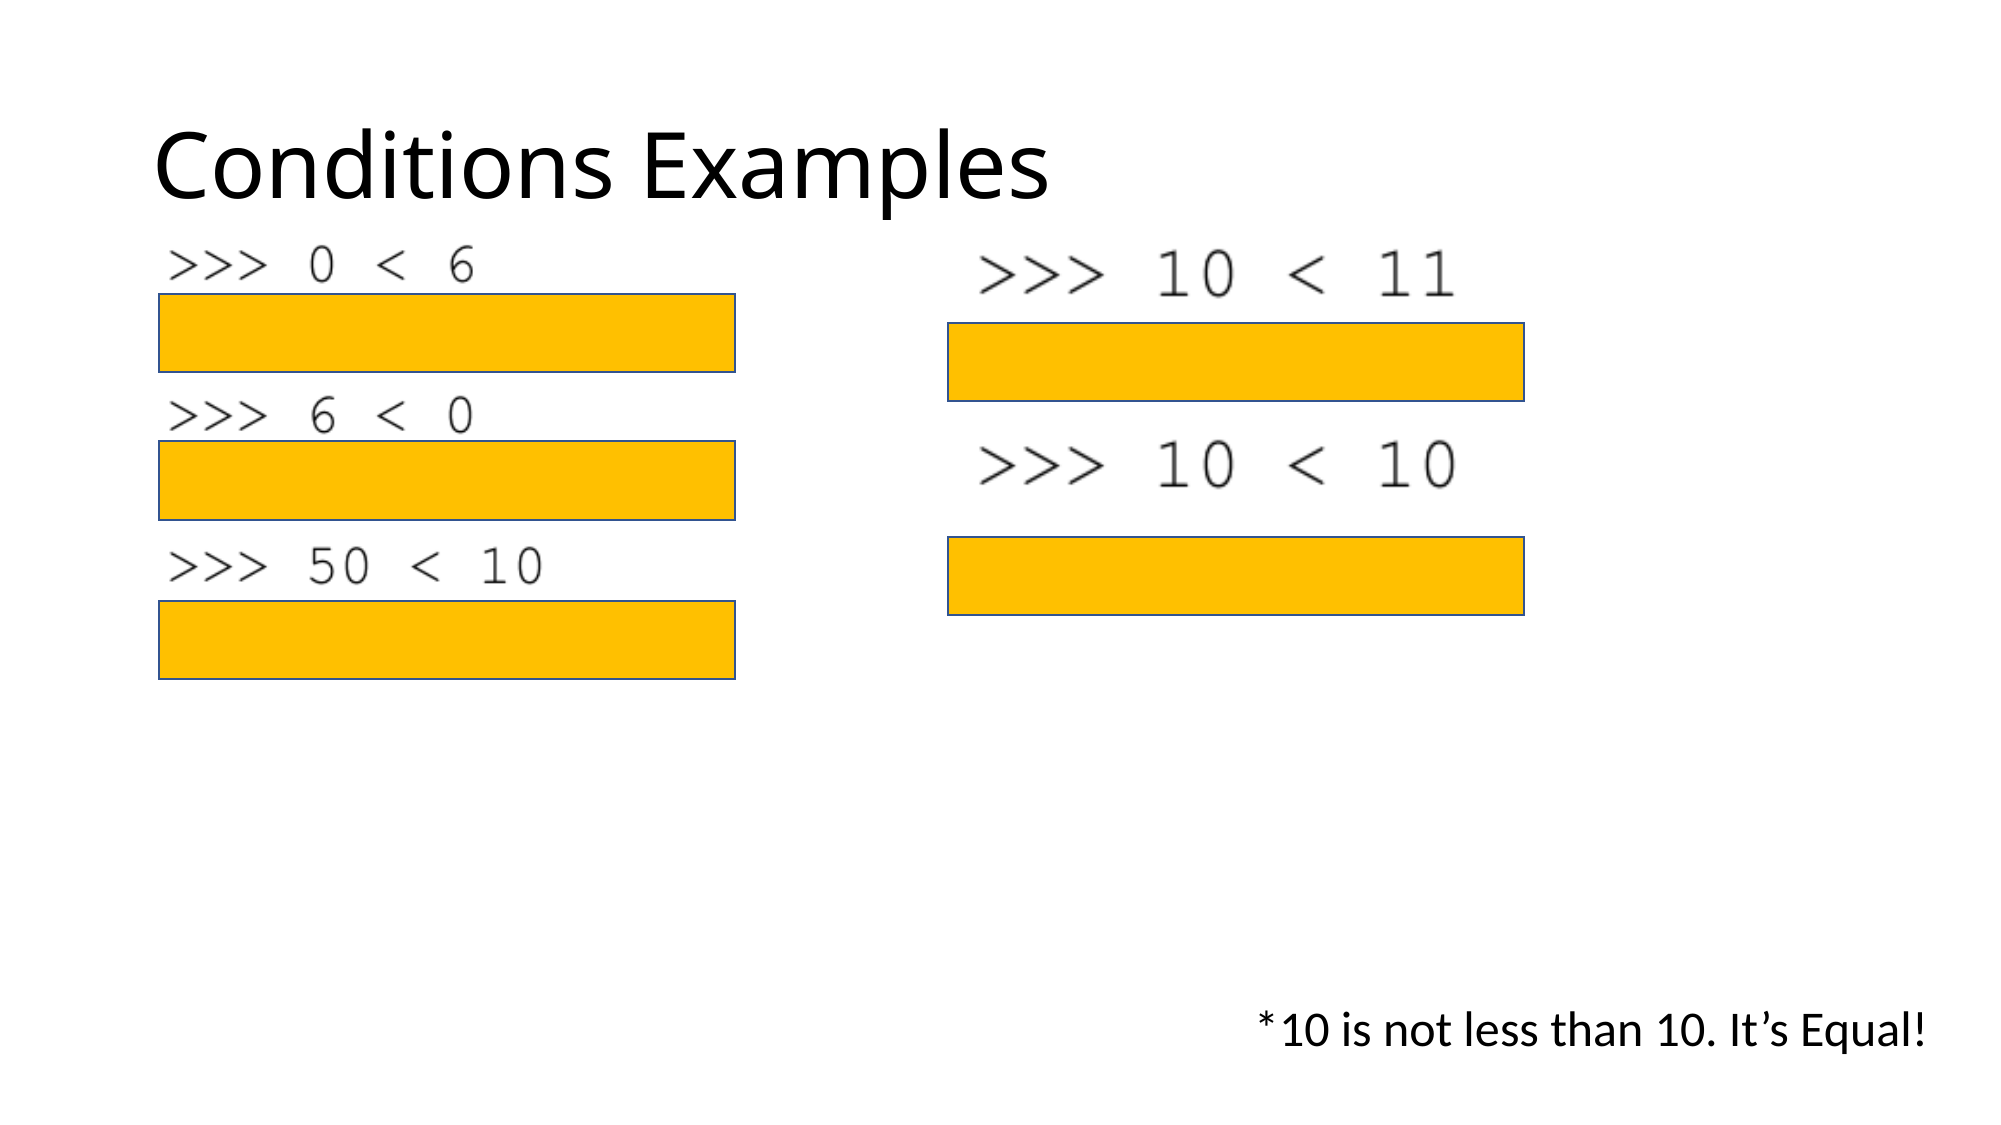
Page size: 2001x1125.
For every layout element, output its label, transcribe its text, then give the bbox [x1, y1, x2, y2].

title Conditions Examples [137, 59, 1863, 278]
picture [137, 230, 847, 685]
picture [947, 230, 1863, 616]
text_box *10 is not less than 10. It’s Equal! [1239, 989, 1944, 1064]
